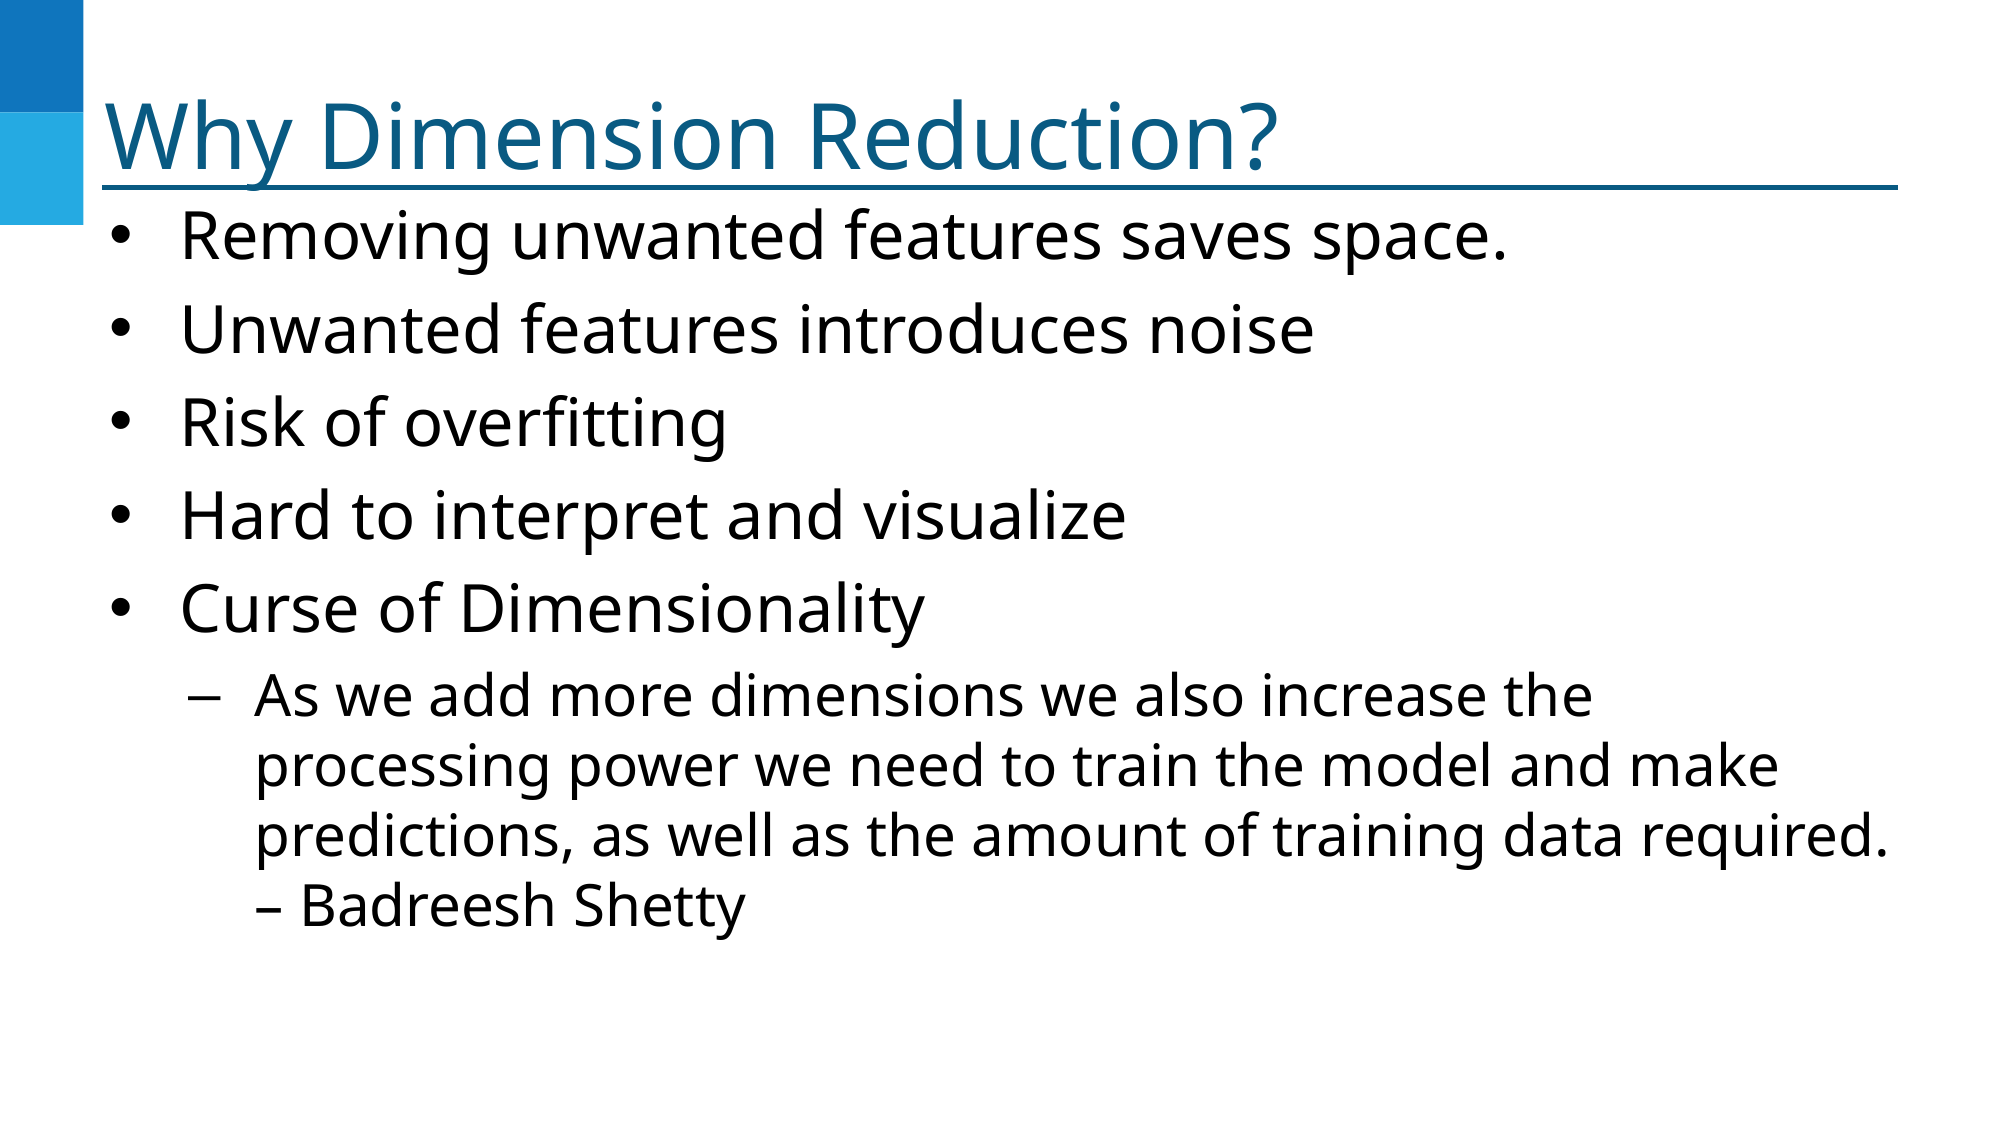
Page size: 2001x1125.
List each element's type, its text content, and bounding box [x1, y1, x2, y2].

title Why Dimension Reduction? [102, 75, 1898, 157]
list Removing unwanted features saves space. Unwanted features introduces noise Risk of overfitting Hard to interpret and visualize Curse of Dimensionality As we add more dimensions we also increase the processing power we need to train the model and make predictions, as well as the amount of training data required. – Badreesh Shetty [102, 190, 1898, 888]
